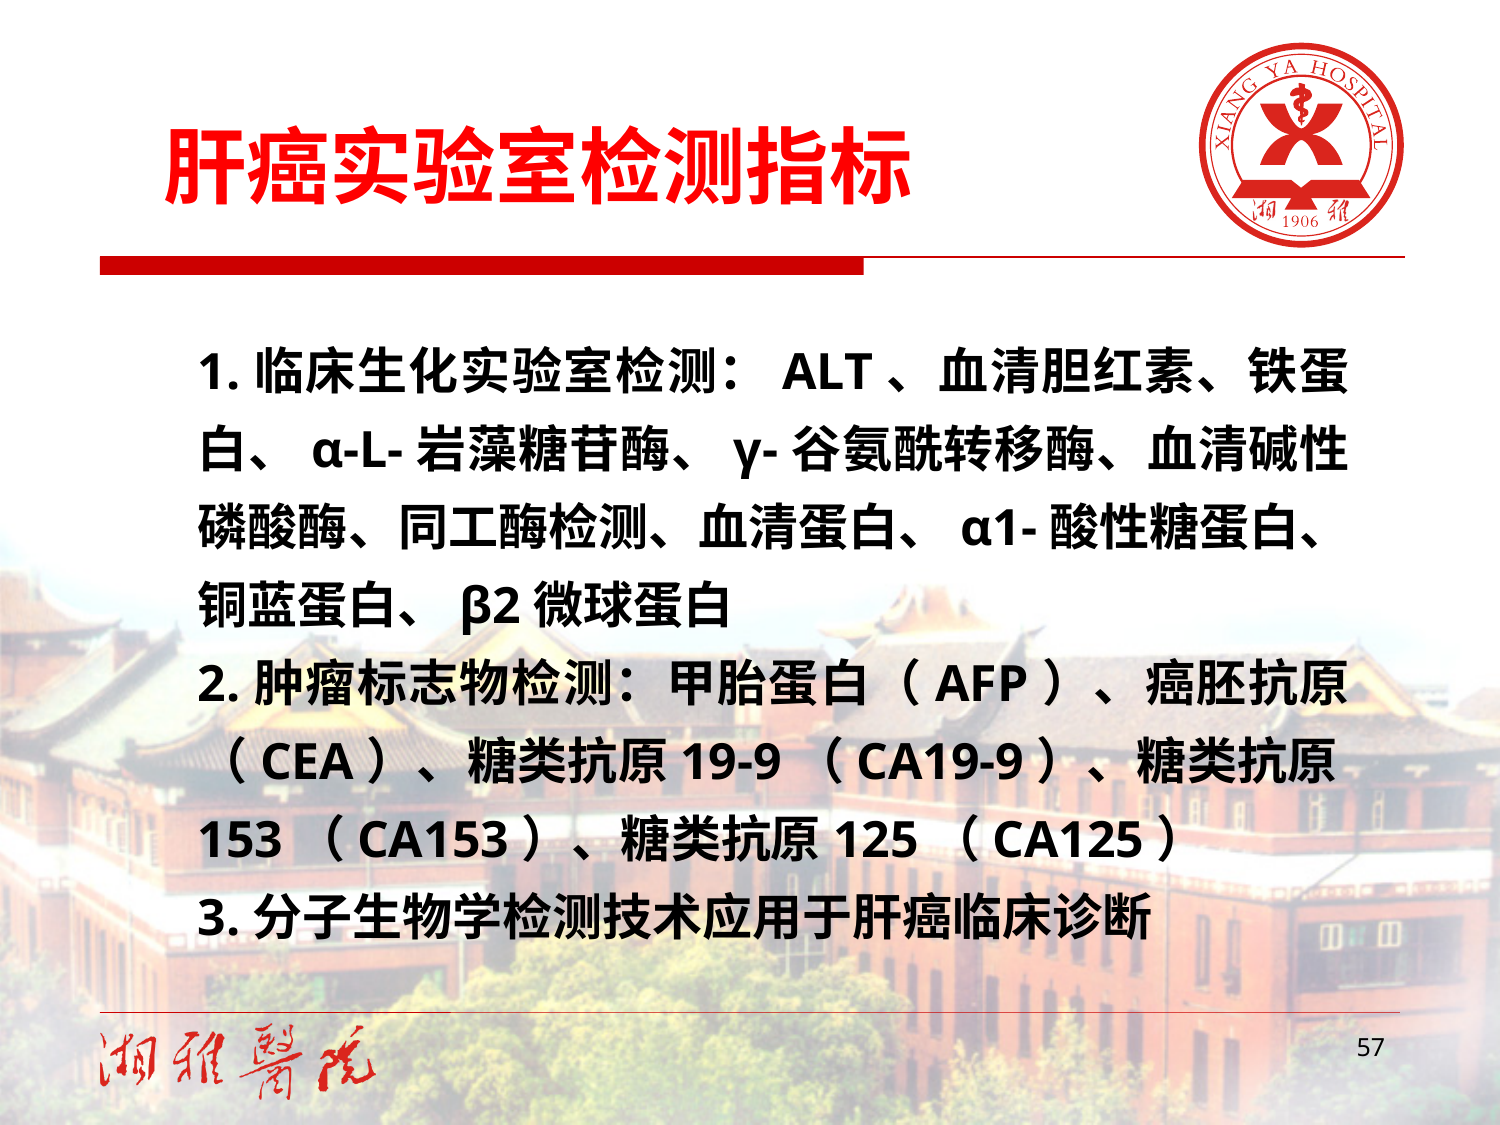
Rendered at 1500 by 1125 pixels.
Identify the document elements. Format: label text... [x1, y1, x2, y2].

picture [0, 0, 1500, 1125]
text_box 1.临床生化实验室检测：ALT、血清胆红素、铁蛋白、α-L-岩藻糖苷酶、γ-谷氨酰转移酶、血清碱性磷酸酶、同工酶检测、血清蛋白、α1-酸性糖蛋白、铜蓝蛋白、β2微球蛋白 2.肿瘤标志物检测：甲胎蛋白（AFP）、癌胚抗原（CEA）、糖类抗原19-9（CA19-9）、糖类抗原153（CA153）、糖类抗原125（CA125） 3.分子生物学检测技术应用于肝癌临床诊断 [183, 314, 1365, 953]
text_box 肝癌实验室检测指标 [53, 117, 1023, 223]
text_box 57 [1074, 1024, 1400, 1103]
